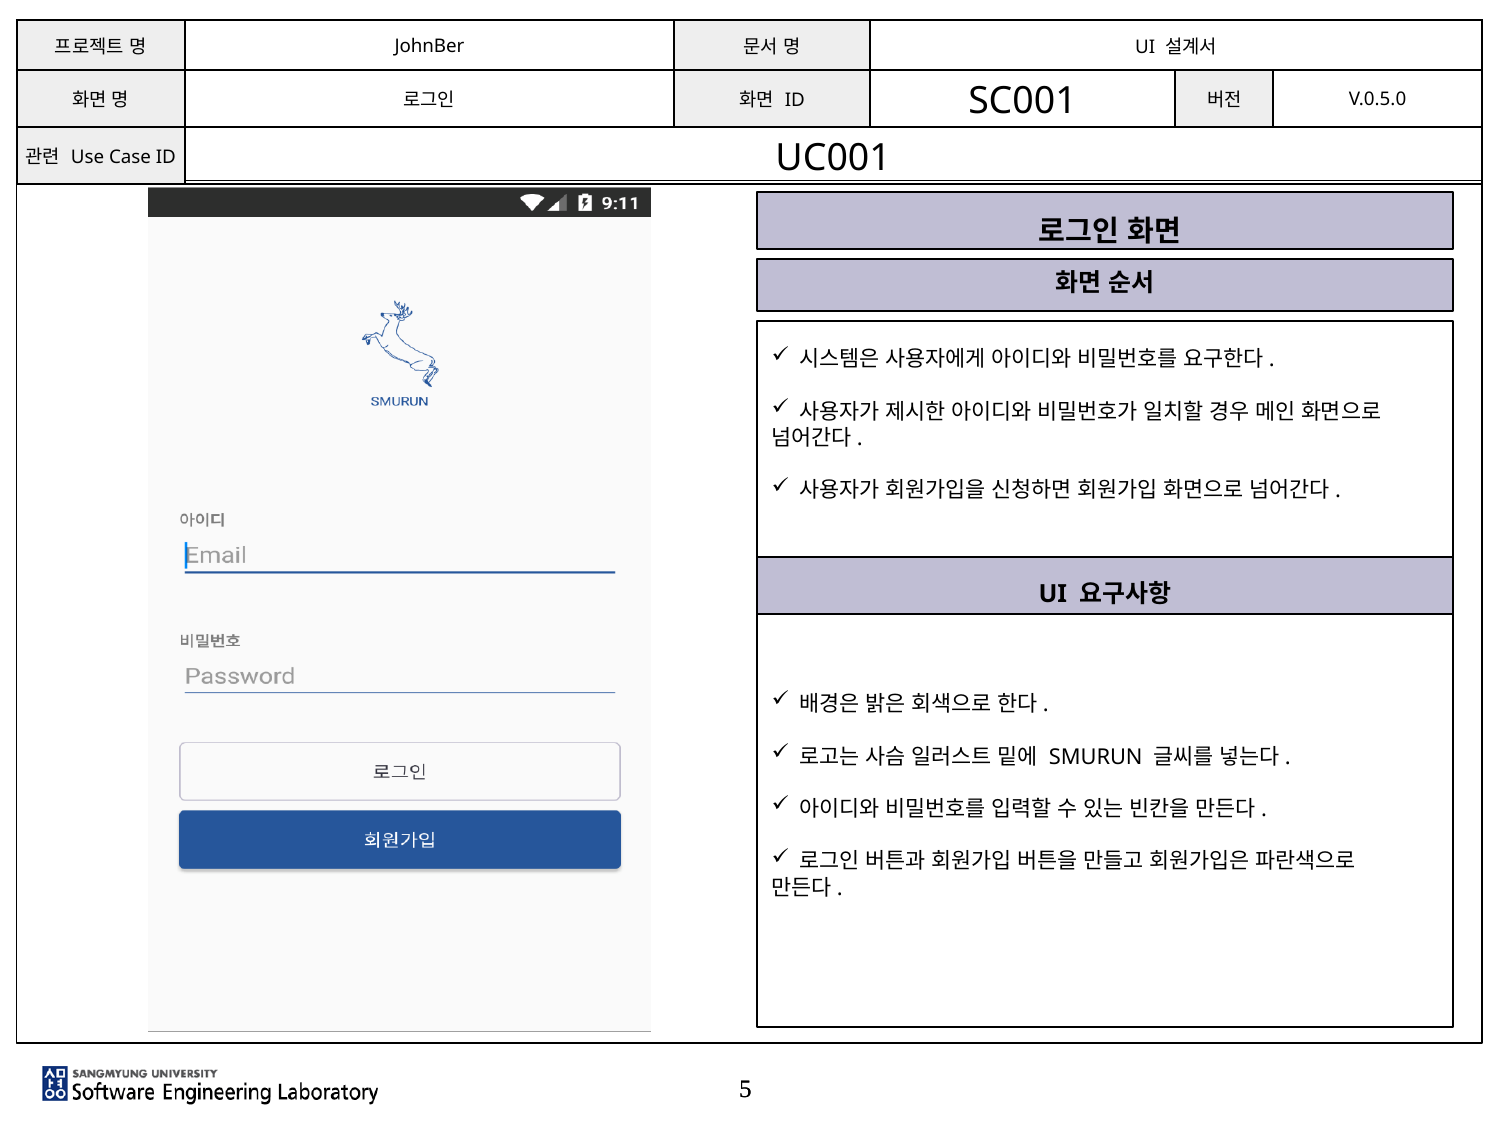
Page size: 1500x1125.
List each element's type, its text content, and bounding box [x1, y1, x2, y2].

picture [42, 1066, 382, 1106]
picture [148, 187, 651, 1032]
table_header 프로젝트 명 [18, 21, 184, 69]
table_cell 로그인 [186, 71, 673, 126]
table_header 문서 명 [675, 21, 869, 69]
table_cell 버전 [1176, 71, 1272, 126]
table_cell SC001 [871, 71, 1174, 126]
table_cell 화면 ID [675, 71, 869, 126]
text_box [756, 258, 1454, 556]
table_cell V.0.5.0 [1274, 71, 1481, 126]
text_box 로그인 화면 [756, 192, 1454, 249]
table_cell 화면 명 [18, 71, 184, 126]
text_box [756, 556, 1454, 1028]
table_cell UC001 [186, 128, 1481, 183]
table_cell 관련 Use Case ID [18, 128, 184, 183]
table_header JohnBer [186, 21, 673, 69]
table_header UI 설계서 [871, 21, 1481, 69]
